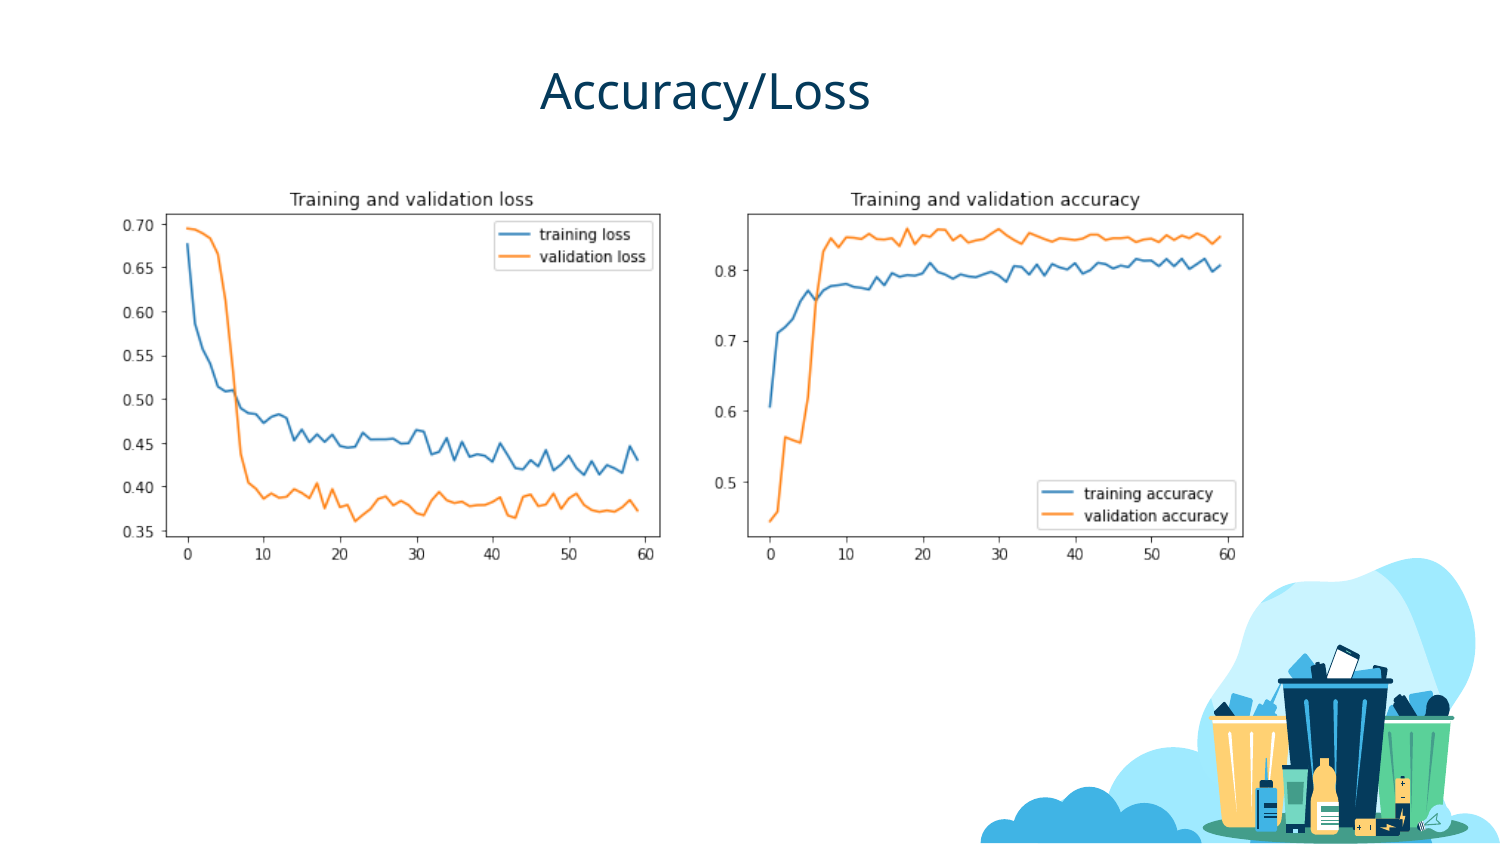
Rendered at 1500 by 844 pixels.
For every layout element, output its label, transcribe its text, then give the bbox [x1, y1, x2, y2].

picture [110, 181, 670, 572]
title Accuracy/Loss [73, 44, 1339, 124]
picture [703, 181, 1254, 572]
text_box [1195, 557, 1481, 844]
